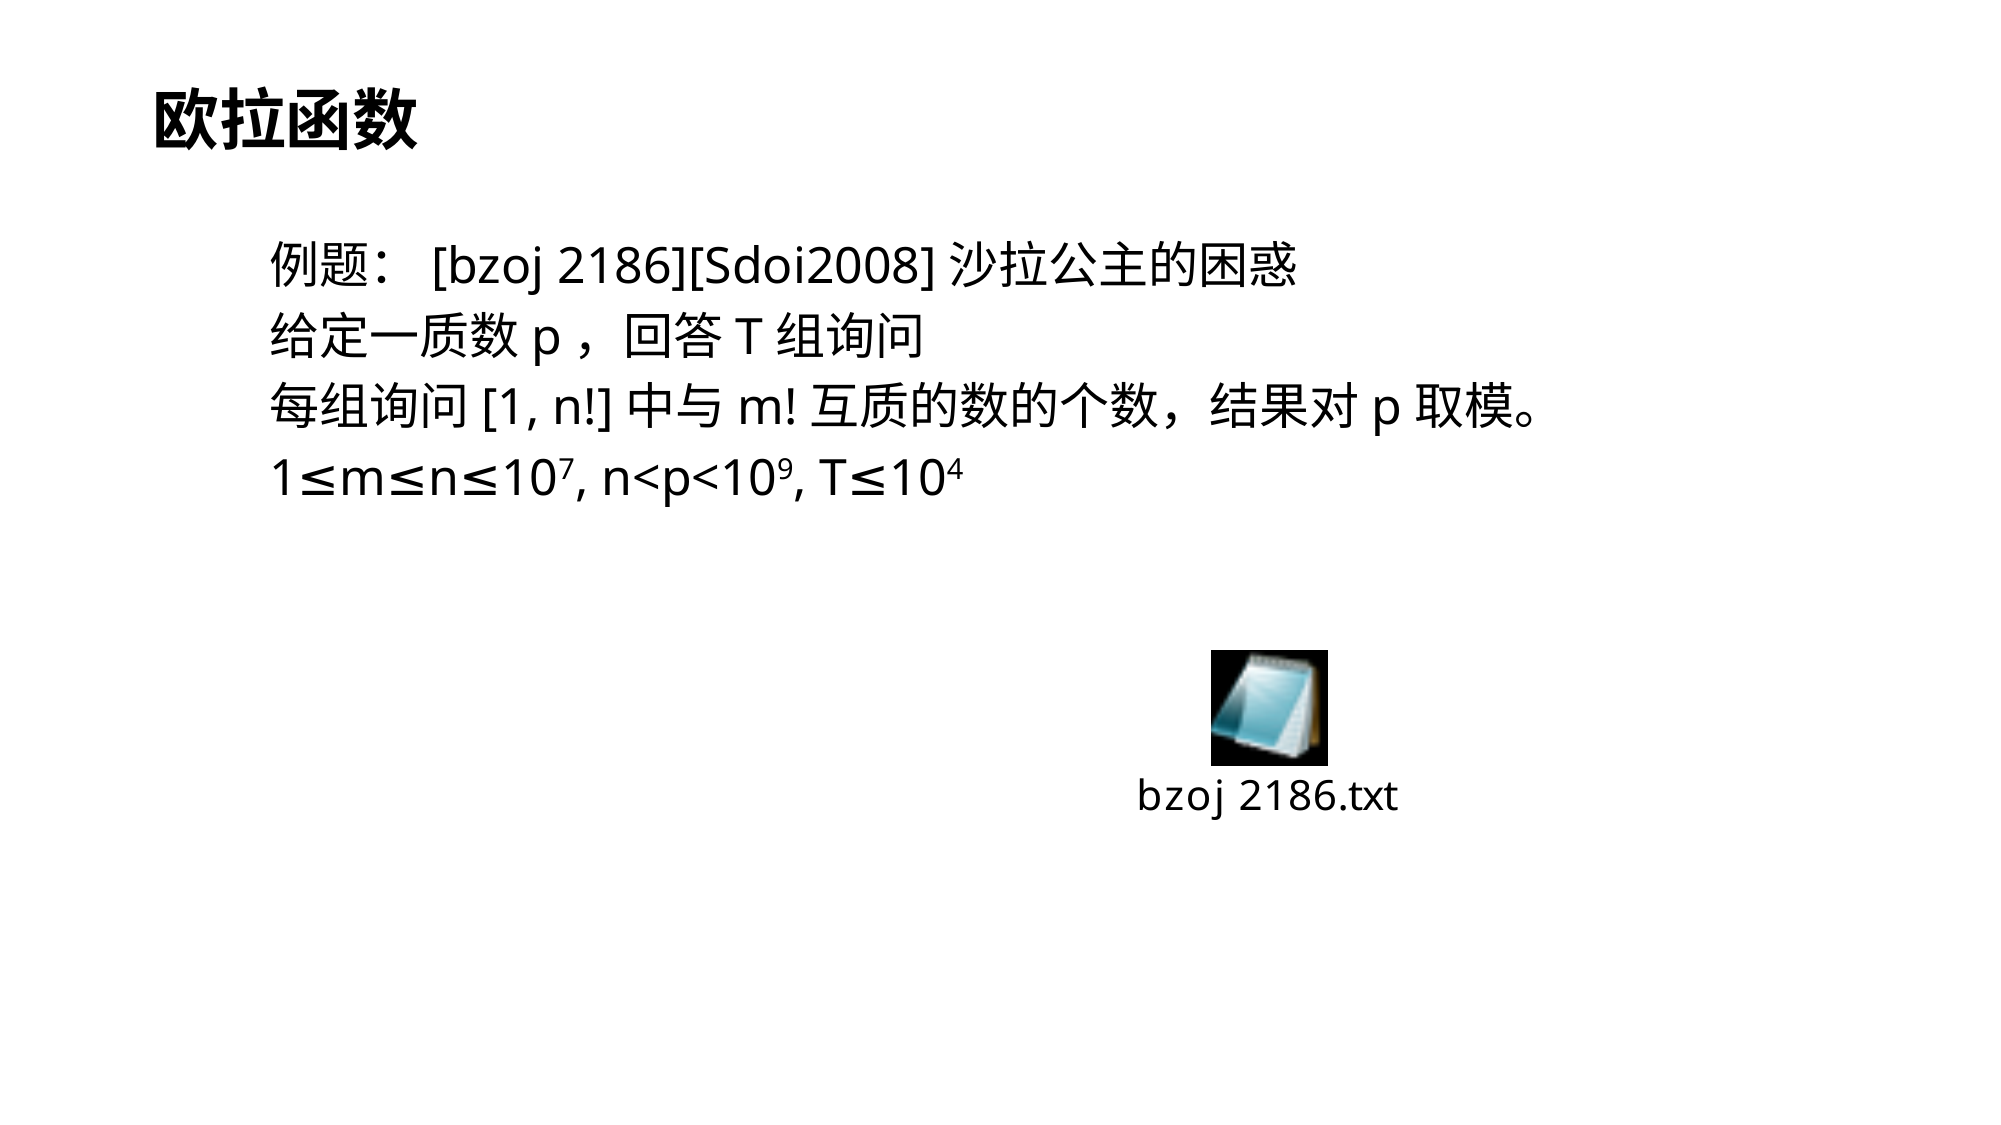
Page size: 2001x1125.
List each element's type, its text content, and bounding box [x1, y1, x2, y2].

title 欧拉函数 [137, 59, 519, 188]
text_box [1105, 650, 1434, 846]
list 例题：[bzoj 2186][Sdoi2008]沙拉公主的困惑 给定一质数p，回答T组询问 每组询问[1, n!]中与m!互质的数的个数，结果对p取模。 1≤m≤n≤107, n<p<109, T≤104 [137, 225, 1863, 941]
